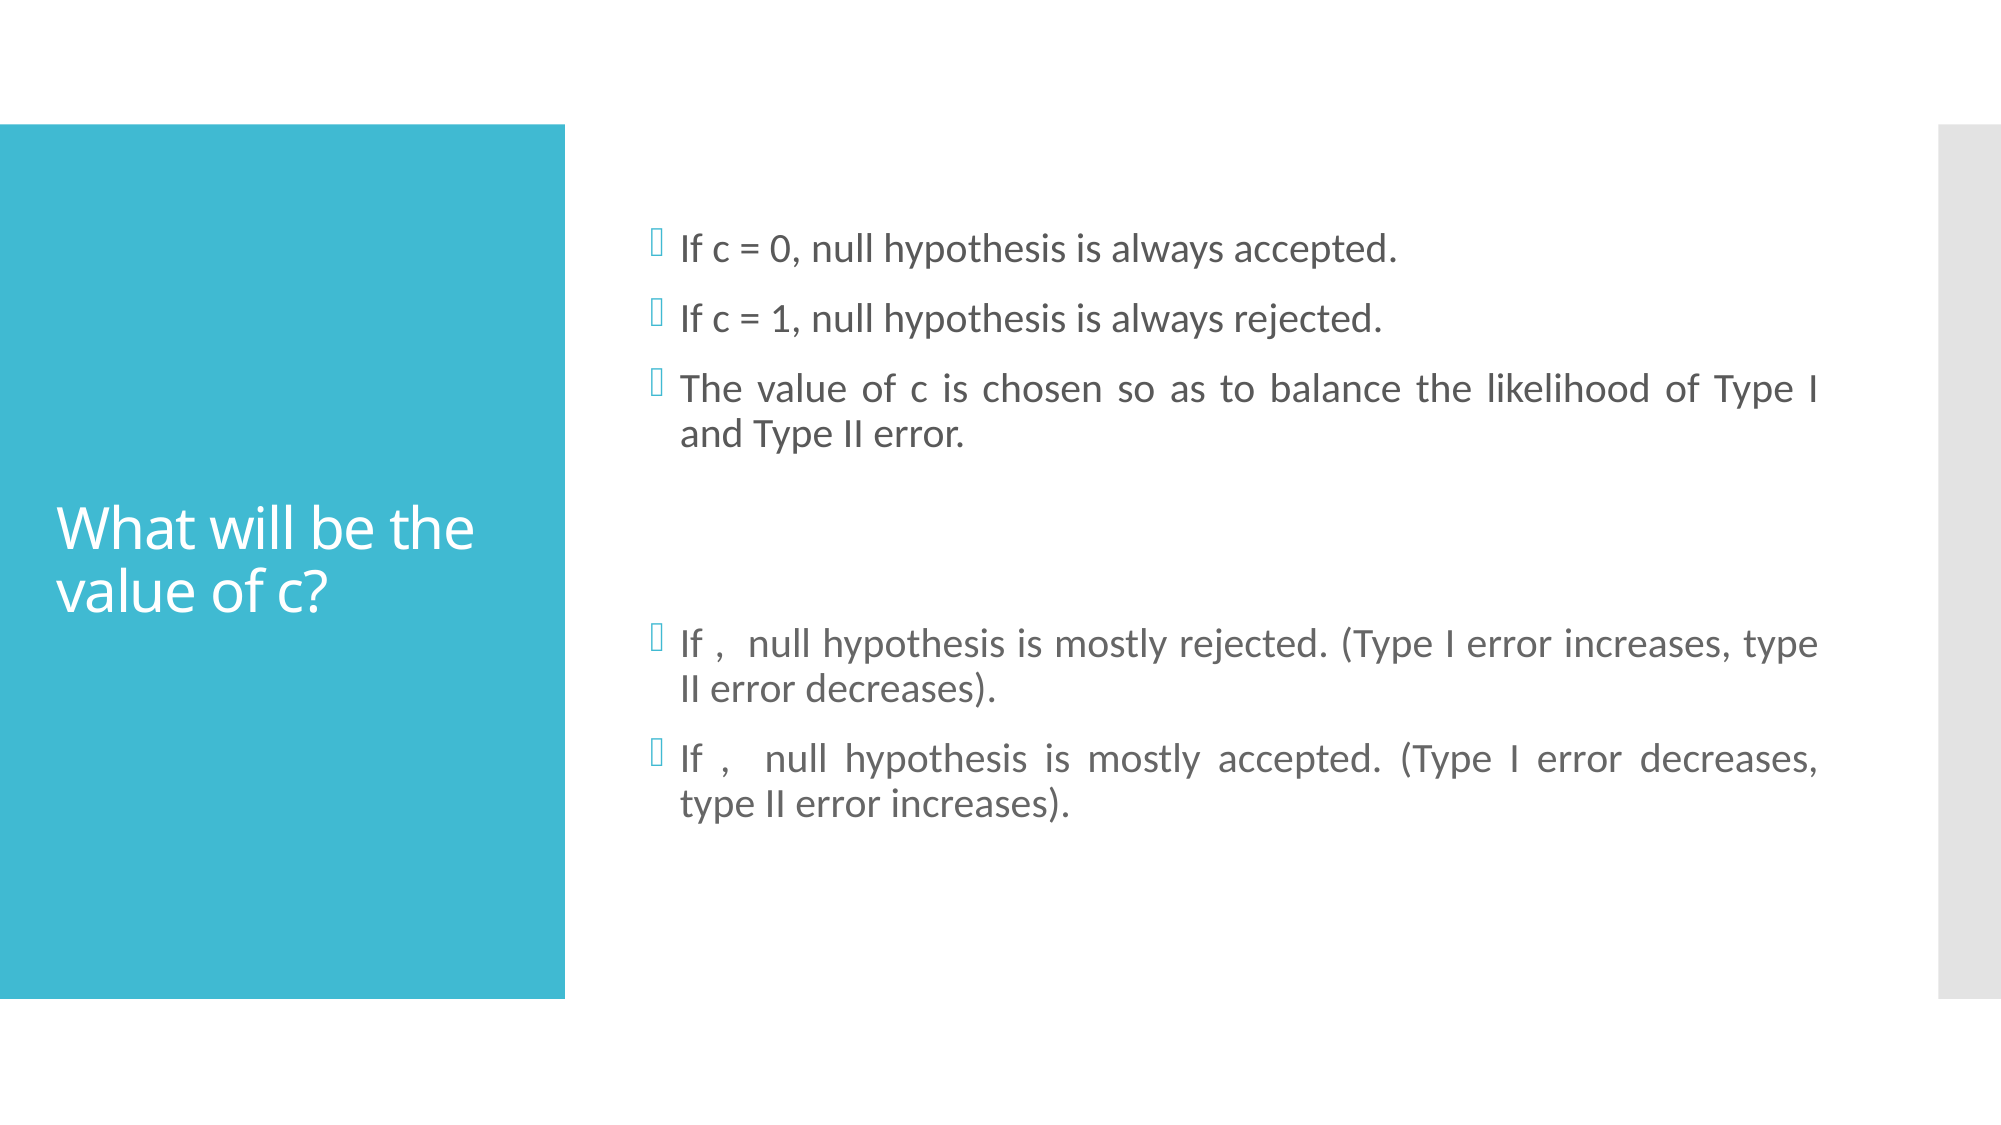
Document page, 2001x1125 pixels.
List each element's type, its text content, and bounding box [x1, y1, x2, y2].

title What will be the value of c? [41, 184, 525, 940]
